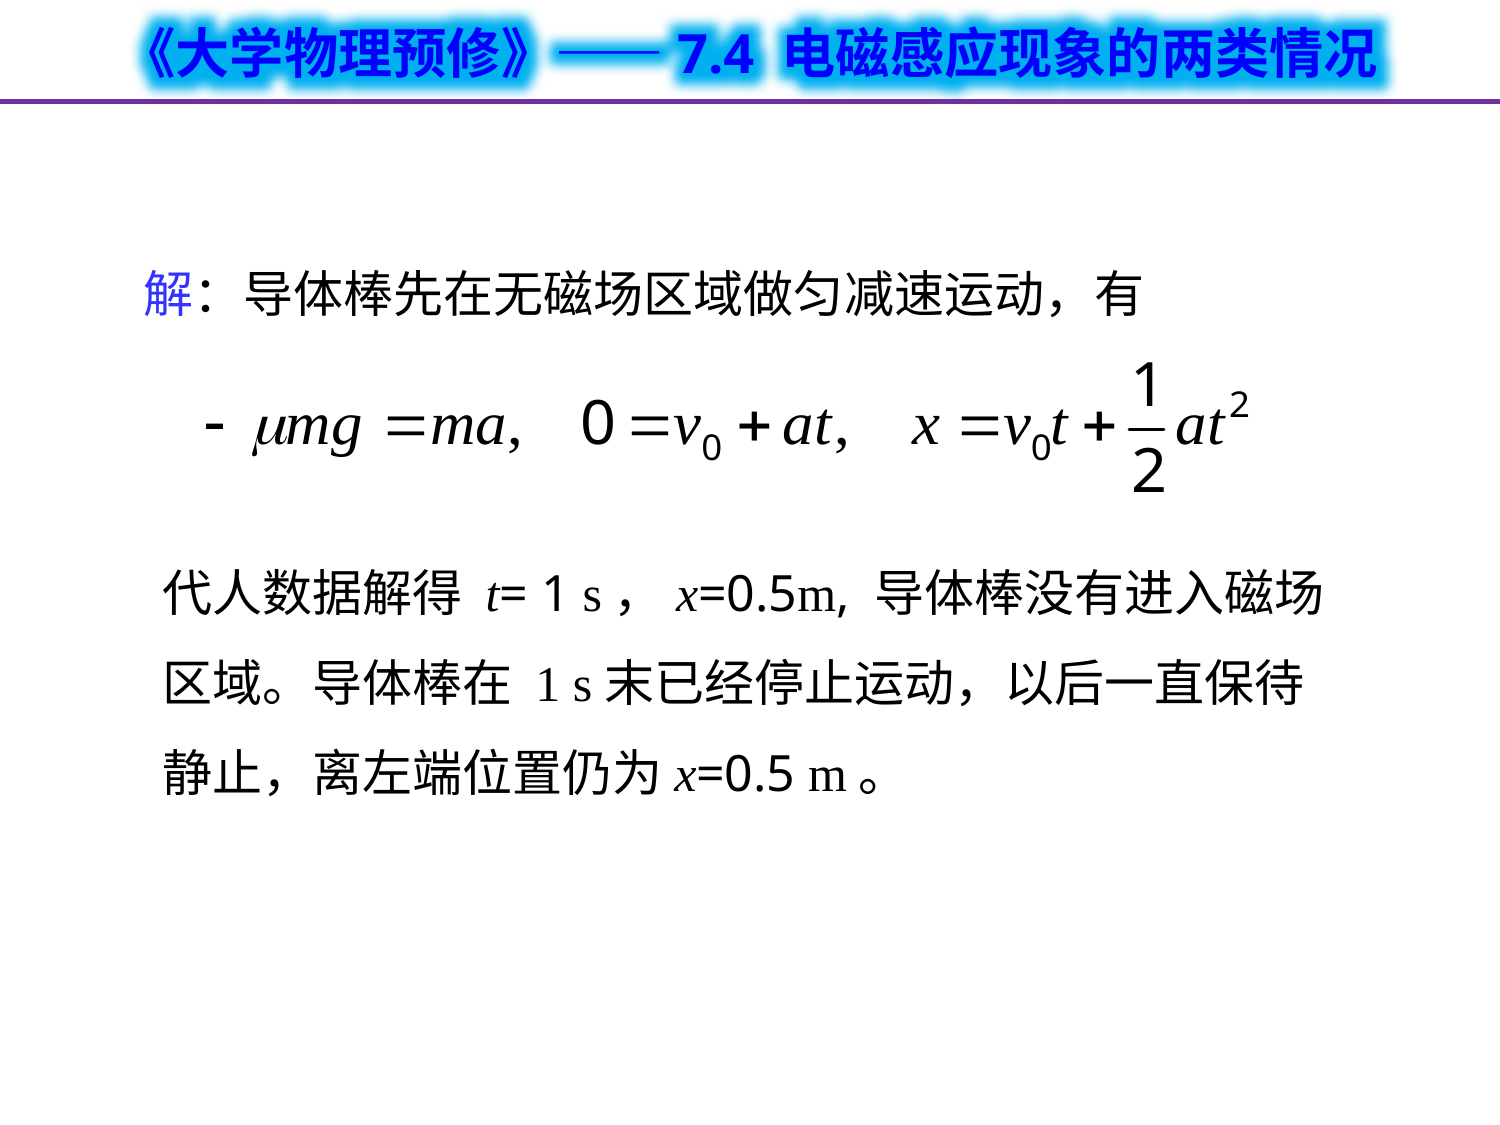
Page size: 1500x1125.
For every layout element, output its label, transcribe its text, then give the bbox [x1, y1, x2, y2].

text_box 代人数据解得 t= 1 s，x=0.5m, 导体棒没有进入磁场区域。导体棒在 1 s末已经停止运动，以后一直保待静止，离左端位置仍为x=0.5 m。 [147, 524, 1353, 809]
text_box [194, 347, 1259, 507]
text_box 解：导体棒先在无磁场区域做匀减速运动，有 [129, 255, 1159, 330]
